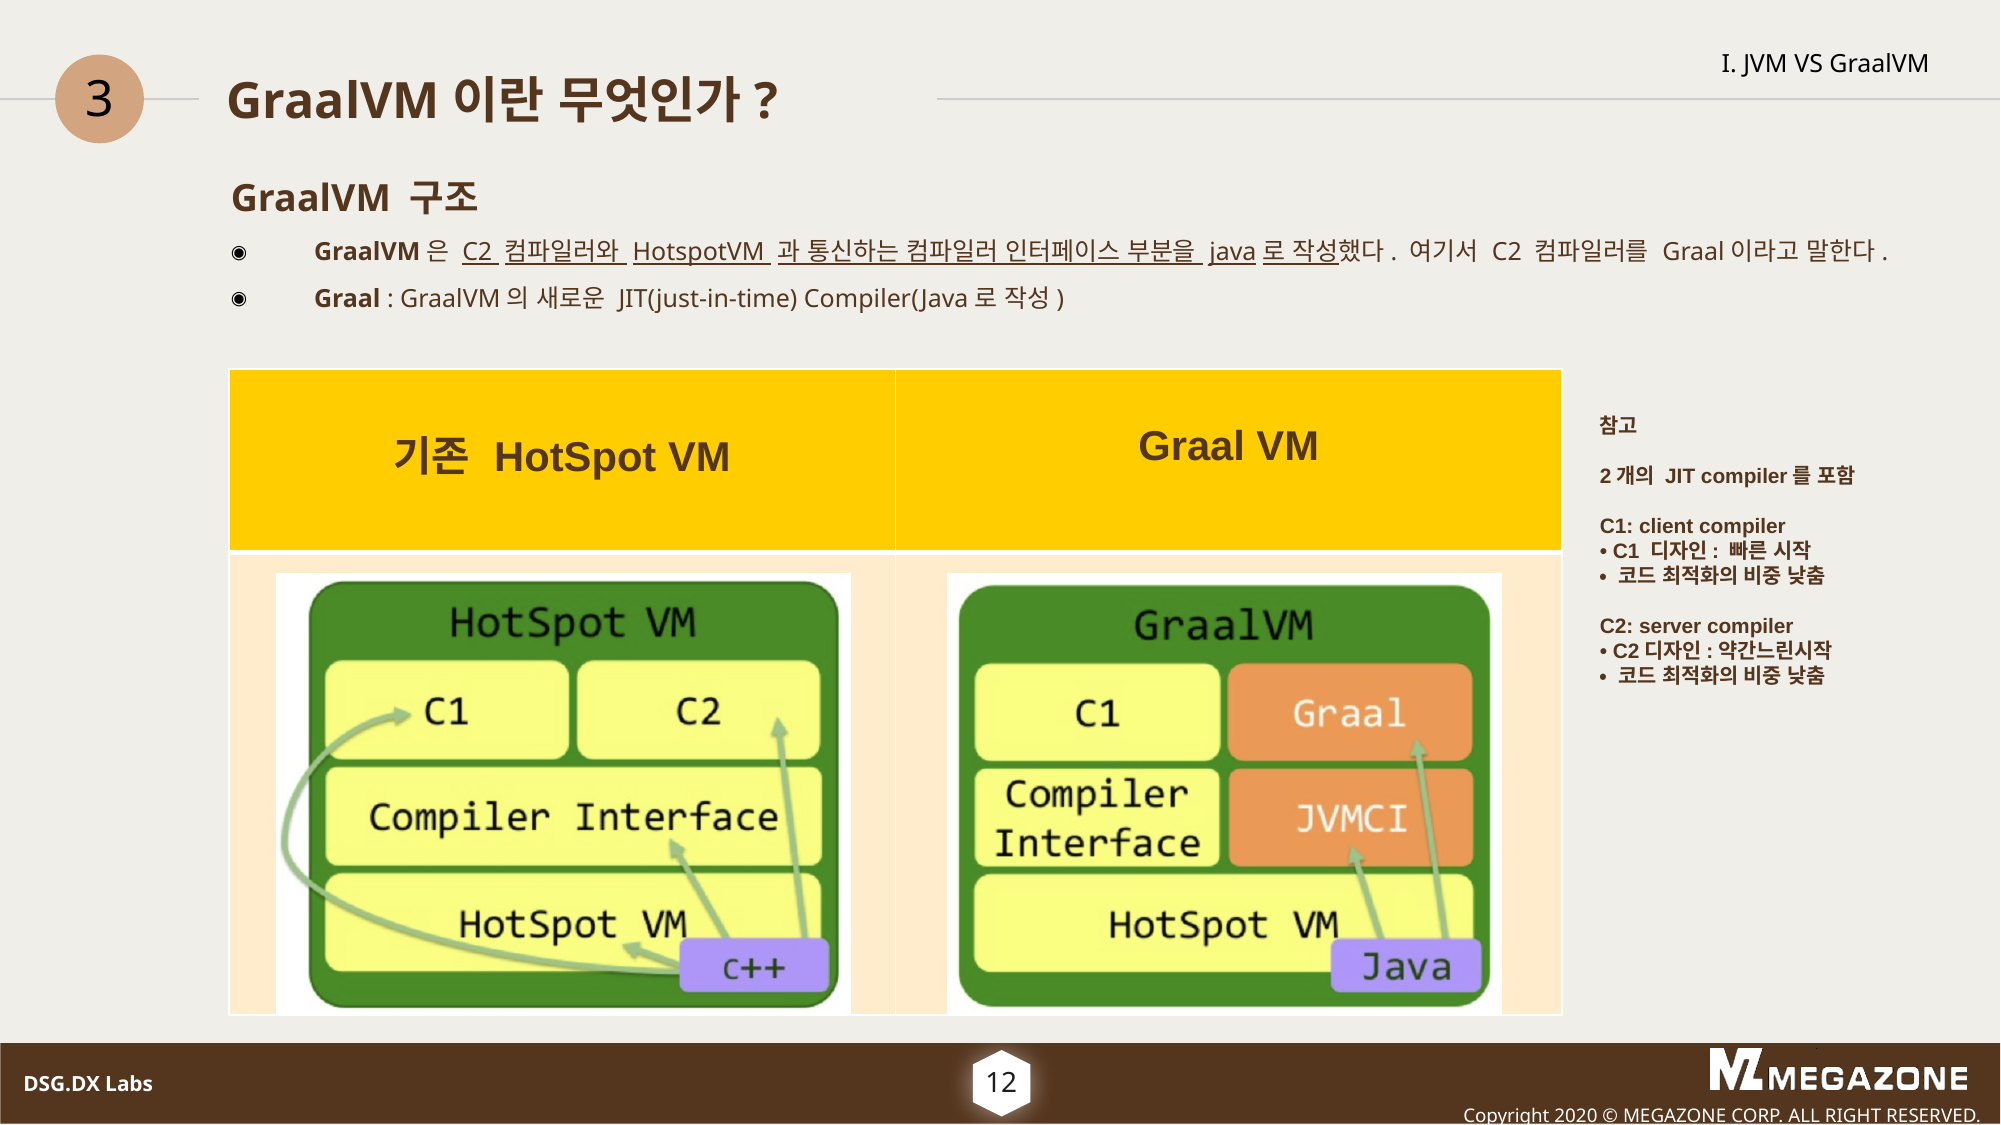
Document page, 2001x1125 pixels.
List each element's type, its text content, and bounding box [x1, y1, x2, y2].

list GraalVM이란 무엇인가? [199, 54, 937, 143]
text_box 3 [54, 50, 145, 143]
title I. JVM VS GraalVM [1331, 28, 1945, 97]
picture [947, 573, 1503, 1016]
picture [275, 573, 852, 1016]
list GraalVM 구조 GraalVM은 C2 컴파일러와 HotspotVM 과 통신하는 컴파일러 인터페이스 부분을 java로 작성했다. 여기서 C2 컴파일러를 Graal이라고 말한다. Graal : GraalVM의 새로운 JIT(just-in-time) Compiler(Java로 작성) [199, 159, 1930, 963]
table_header Graal VM [896, 370, 1561, 550]
text_box 참고 2개의 JIT compiler를 포함 C1: client compiler • C1 디자인: 빠른 시작 • 코드 최적화의 비중 낮춤 C2: server compiler • C2디자인:약간느린시작 • 코드 최적화의 비중 낮춤 [1585, 405, 1976, 741]
table_header 기존 HotSpot VM [230, 370, 895, 550]
picture [1710, 1048, 1967, 1090]
table_cell [896, 555, 1561, 1014]
text_box [490, 240, 521, 302]
table_cell [230, 555, 895, 1014]
